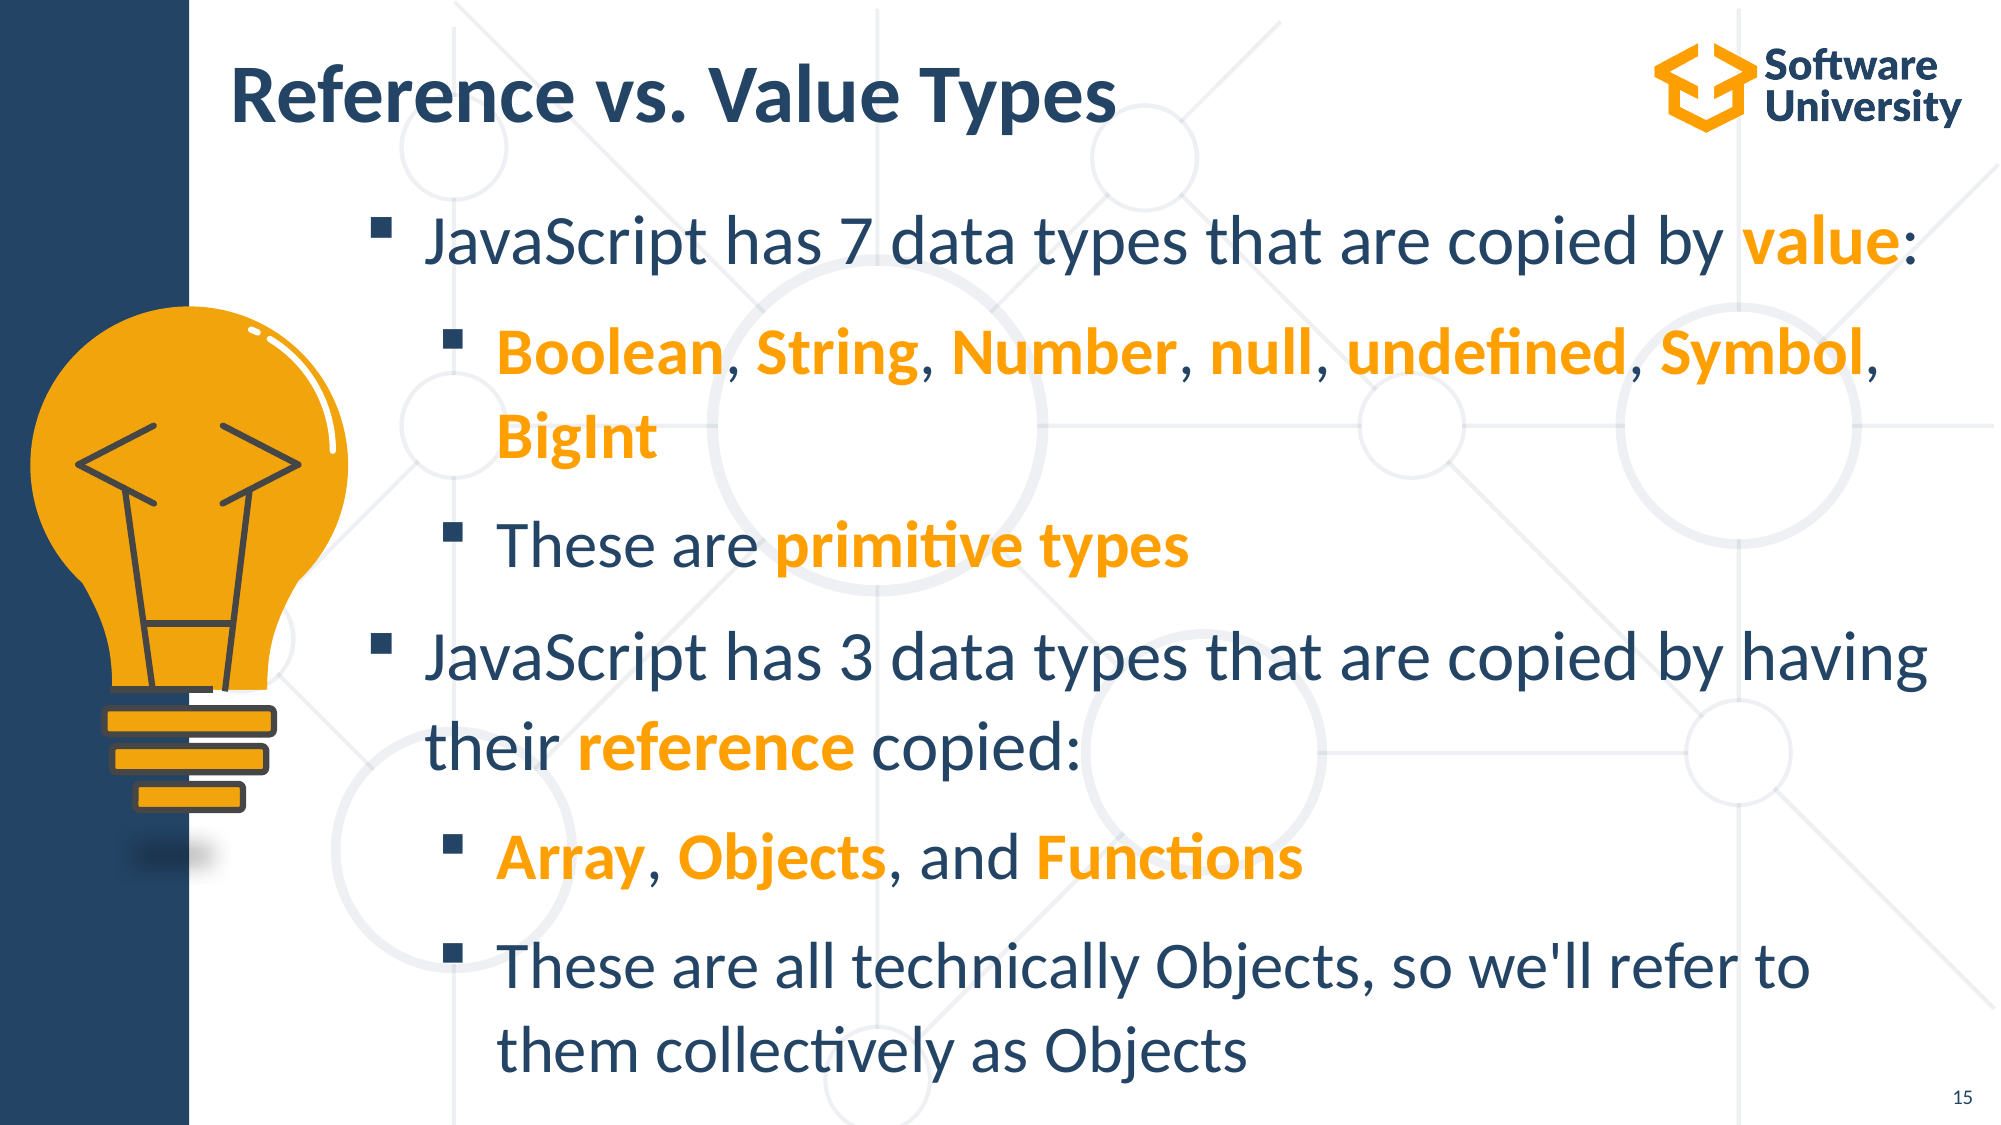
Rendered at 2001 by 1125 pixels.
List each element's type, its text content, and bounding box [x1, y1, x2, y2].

picture [1641, 31, 1973, 145]
title Reference vs. Value Types [212, 16, 1628, 162]
list JavaScript has 7 data types that are copied by value: Boolean, String, Number, null, undefined, Symbol, BigInt These are primitive types JavaScript has 3 data types that are copied by having their reference copied: Array, Objects, and Functions These are all technically Objects, so we'll refer to them collectively as Objects [347, 183, 1968, 1094]
slide_number 15 [1927, 1067, 1989, 1117]
